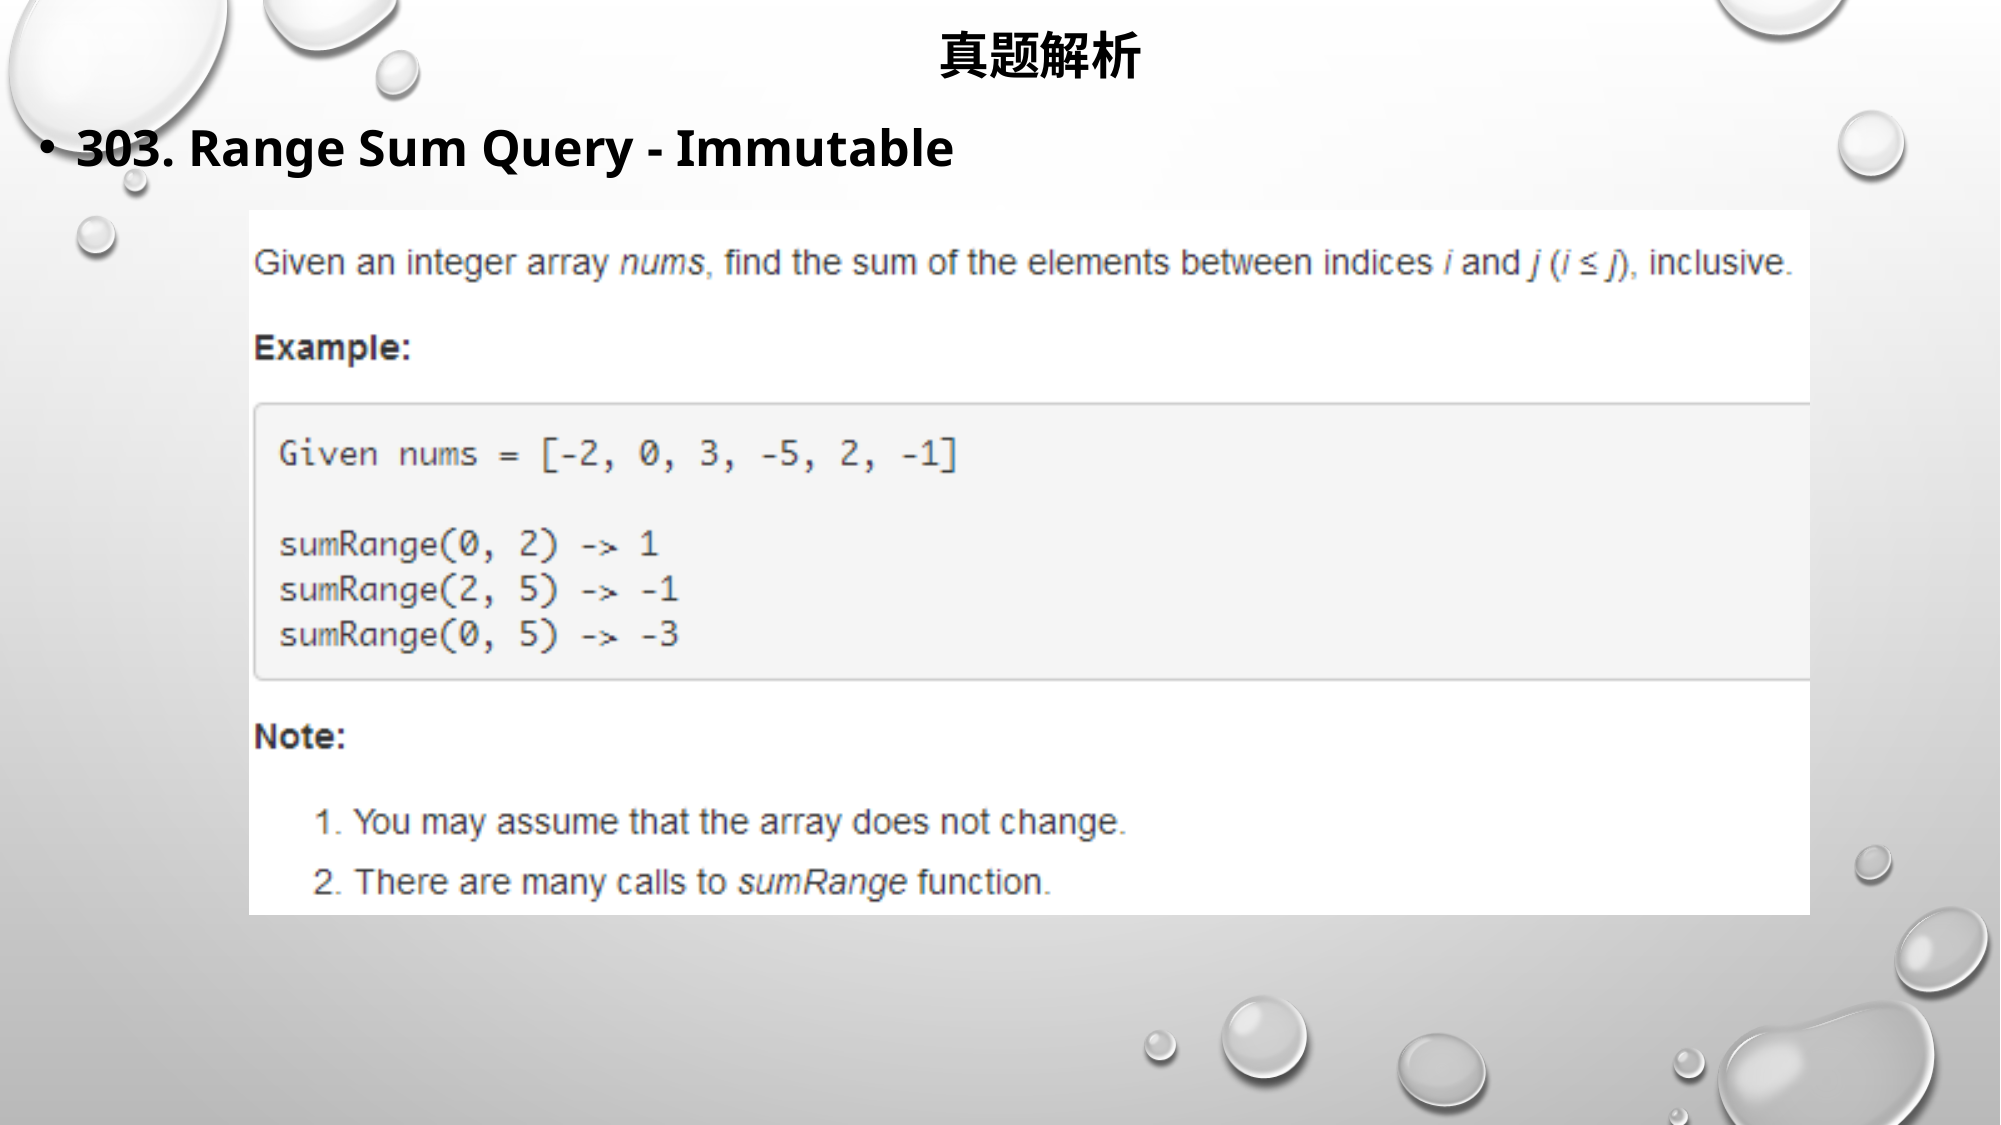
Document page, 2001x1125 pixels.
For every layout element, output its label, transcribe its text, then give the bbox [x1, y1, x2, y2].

list 303. Range Sum Query - Immutable [23, 96, 1097, 1029]
picture [0, 0, 2000, 1125]
title 真题解析 [710, 22, 1371, 94]
